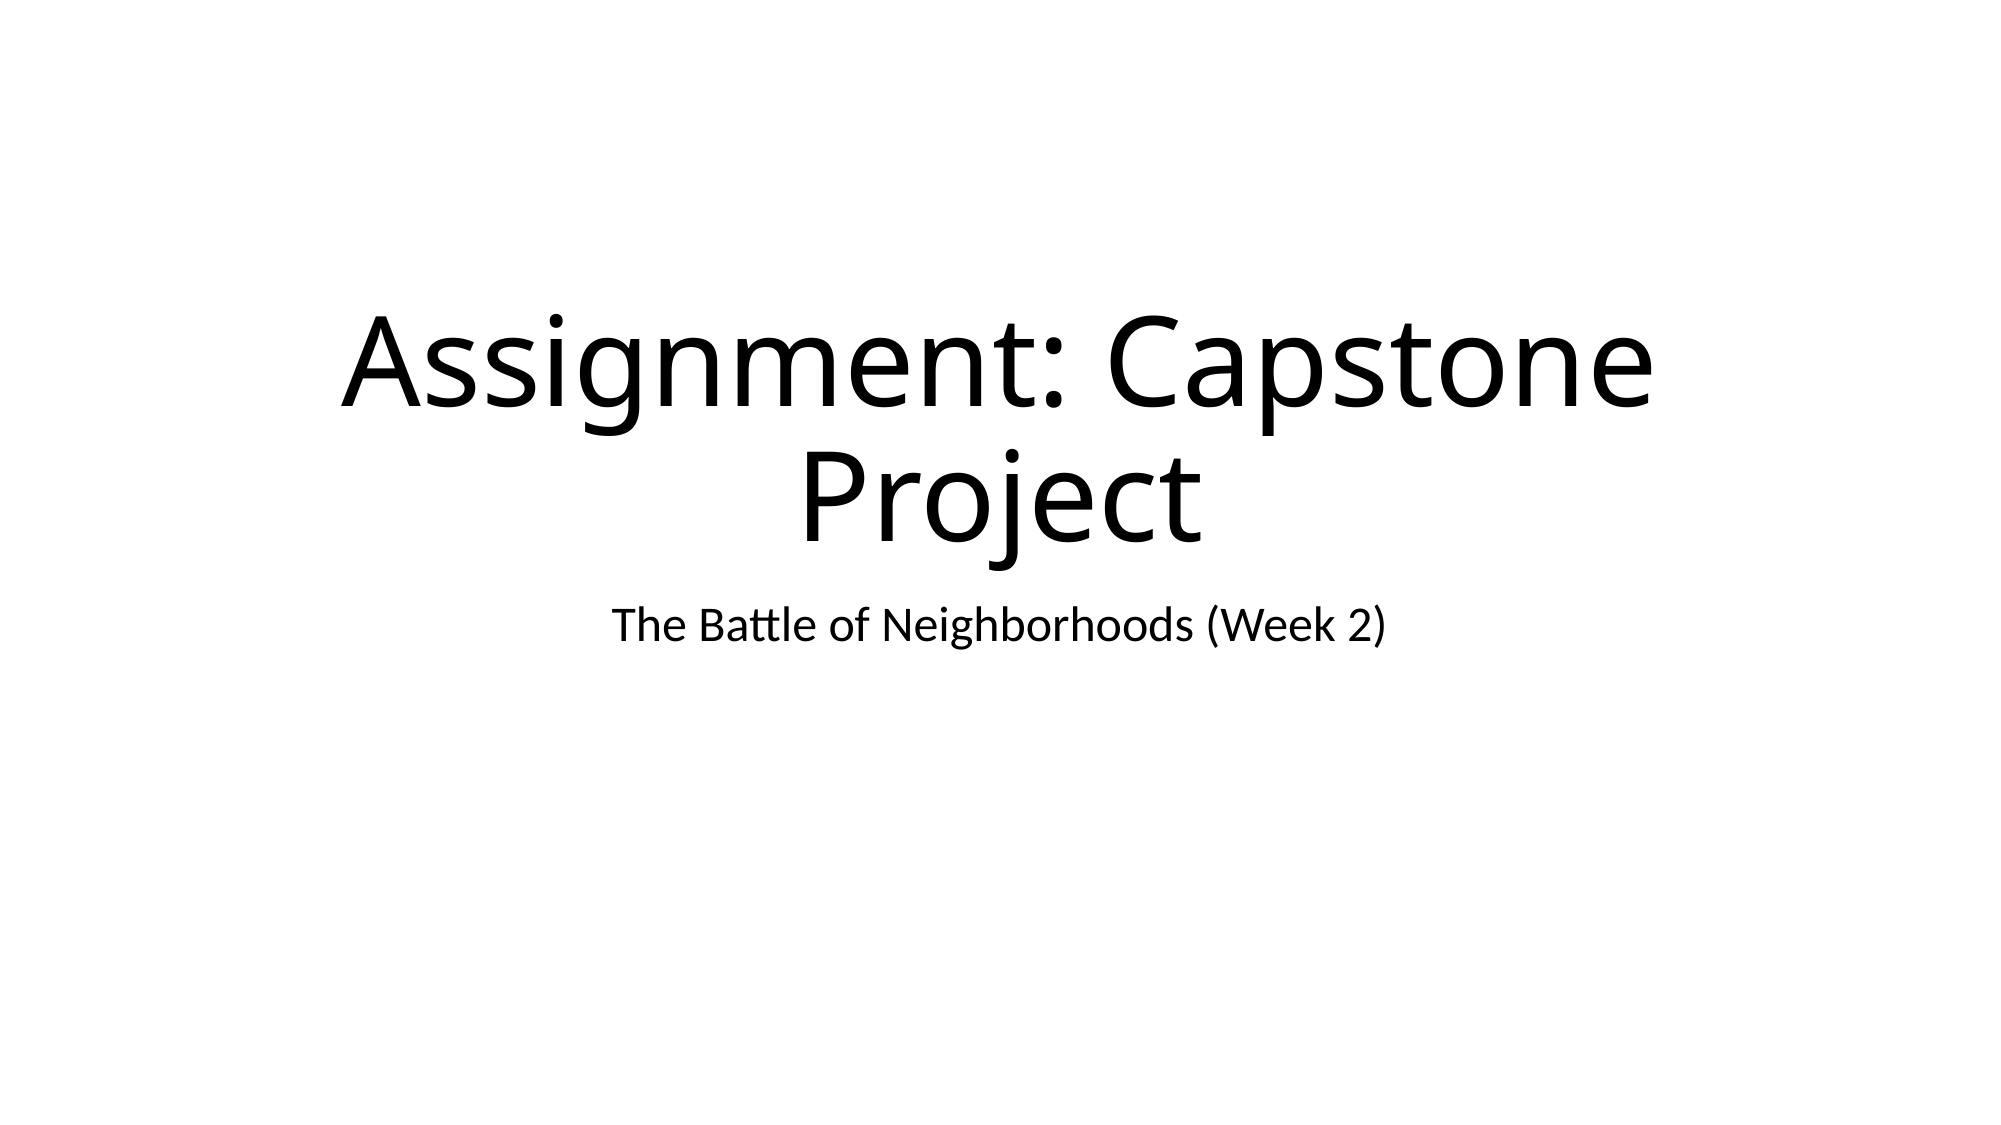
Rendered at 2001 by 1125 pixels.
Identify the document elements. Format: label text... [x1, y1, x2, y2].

title Assignment: Capstone Project [249, 184, 1750, 576]
subtitle The Battle of Neighborhoods (Week 2) [249, 590, 1750, 863]
